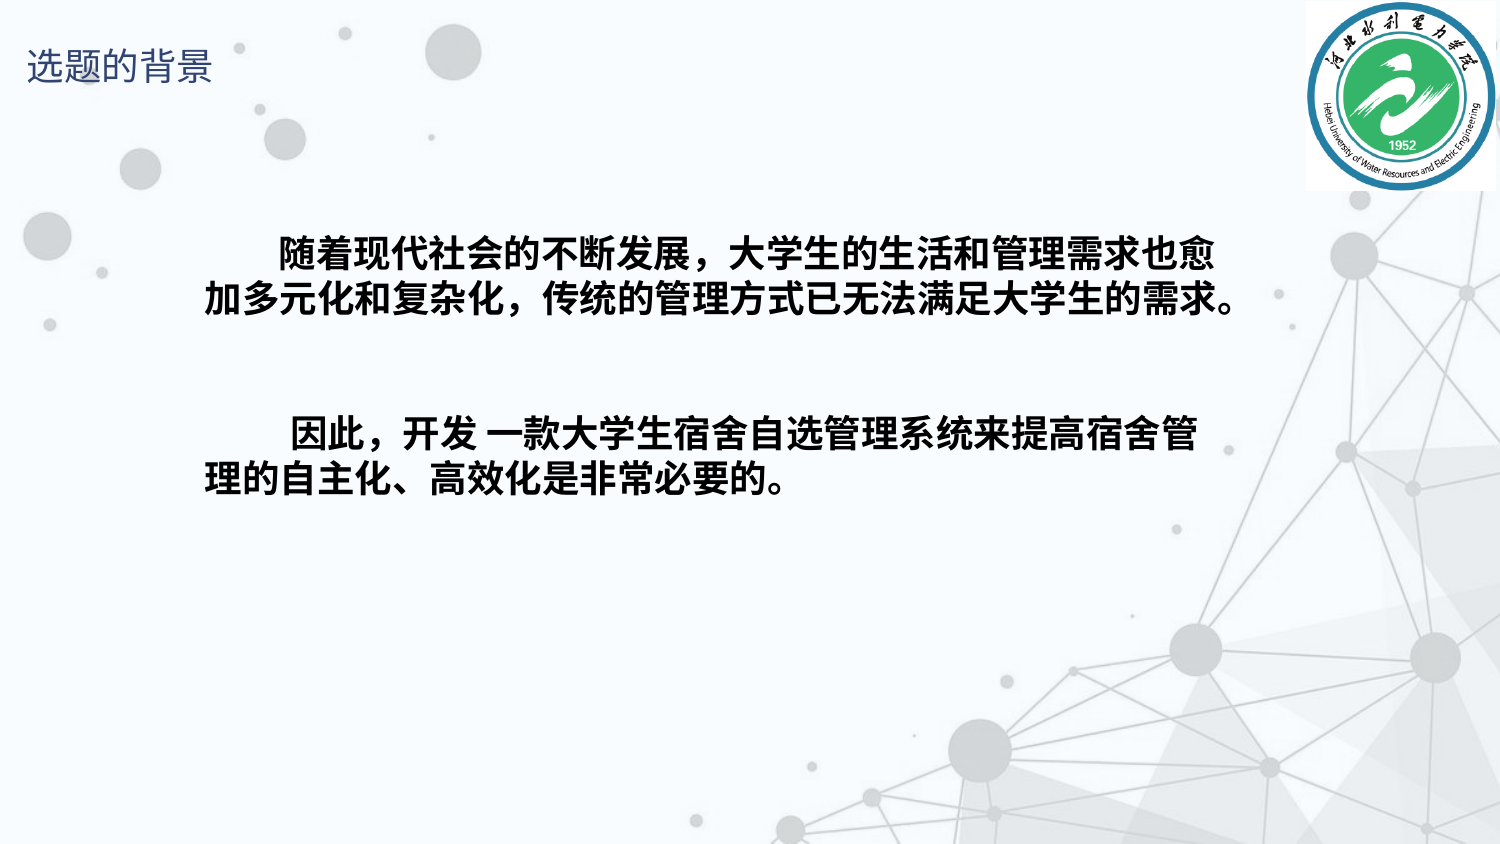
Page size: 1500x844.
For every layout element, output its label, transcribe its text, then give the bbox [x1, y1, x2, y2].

text_box 随着现代社会的不断发展，大学生的生活和管理需求也愈加多元化和复杂化，传统的管理方式已无法满足大学生的需求。 因此，开发 一款大学生宿舍自选管理系统来提高宿舍管理的自主化、高效化是非常必要的。 [189, 222, 1250, 548]
text_box 选题的背景 [0, 35, 229, 96]
picture [1306, 1, 1496, 191]
text_box [610, 275, 1489, 693]
